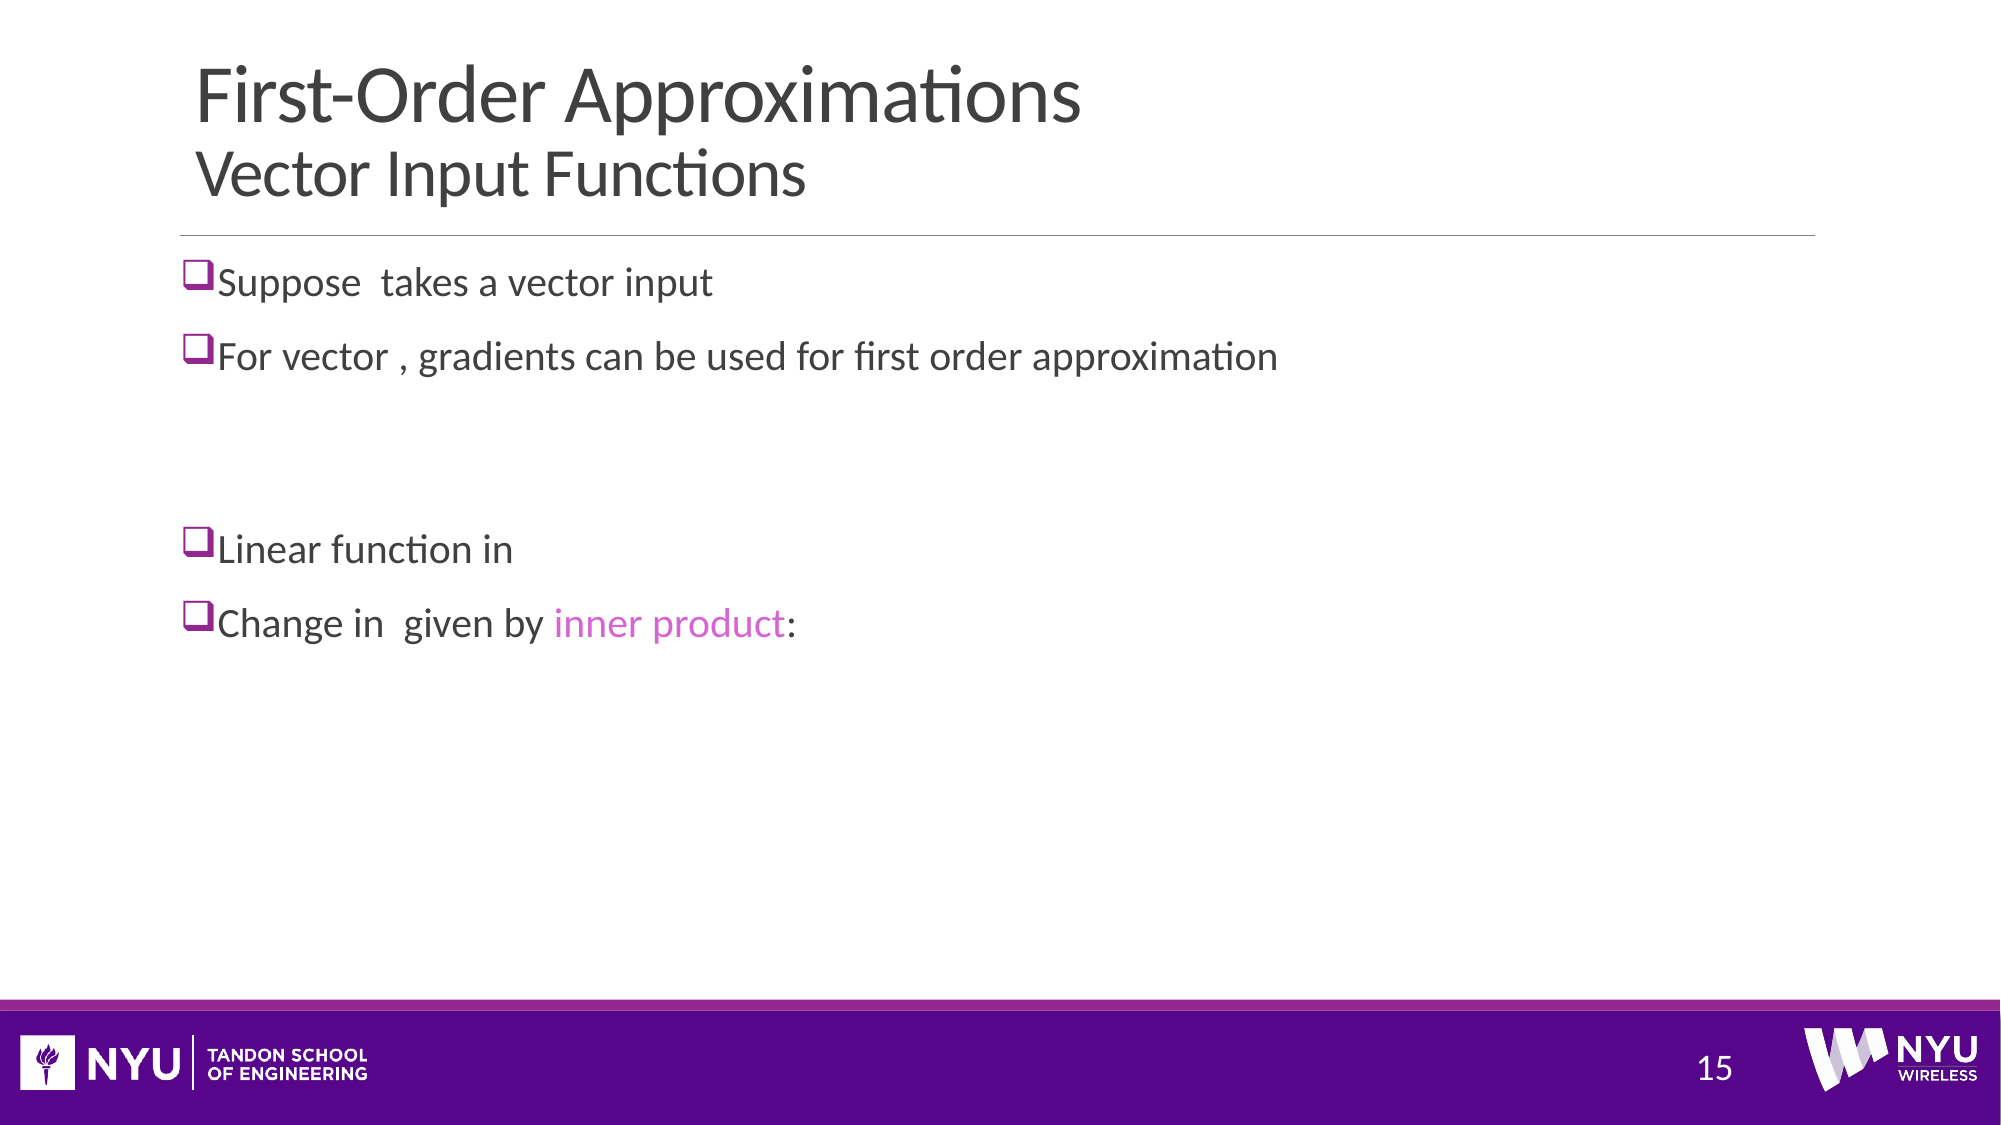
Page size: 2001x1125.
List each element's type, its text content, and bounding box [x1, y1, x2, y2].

title First-Order Approximations Vector Input Functions [180, 47, 1830, 218]
slide_number 15 [1533, 1035, 1749, 1096]
